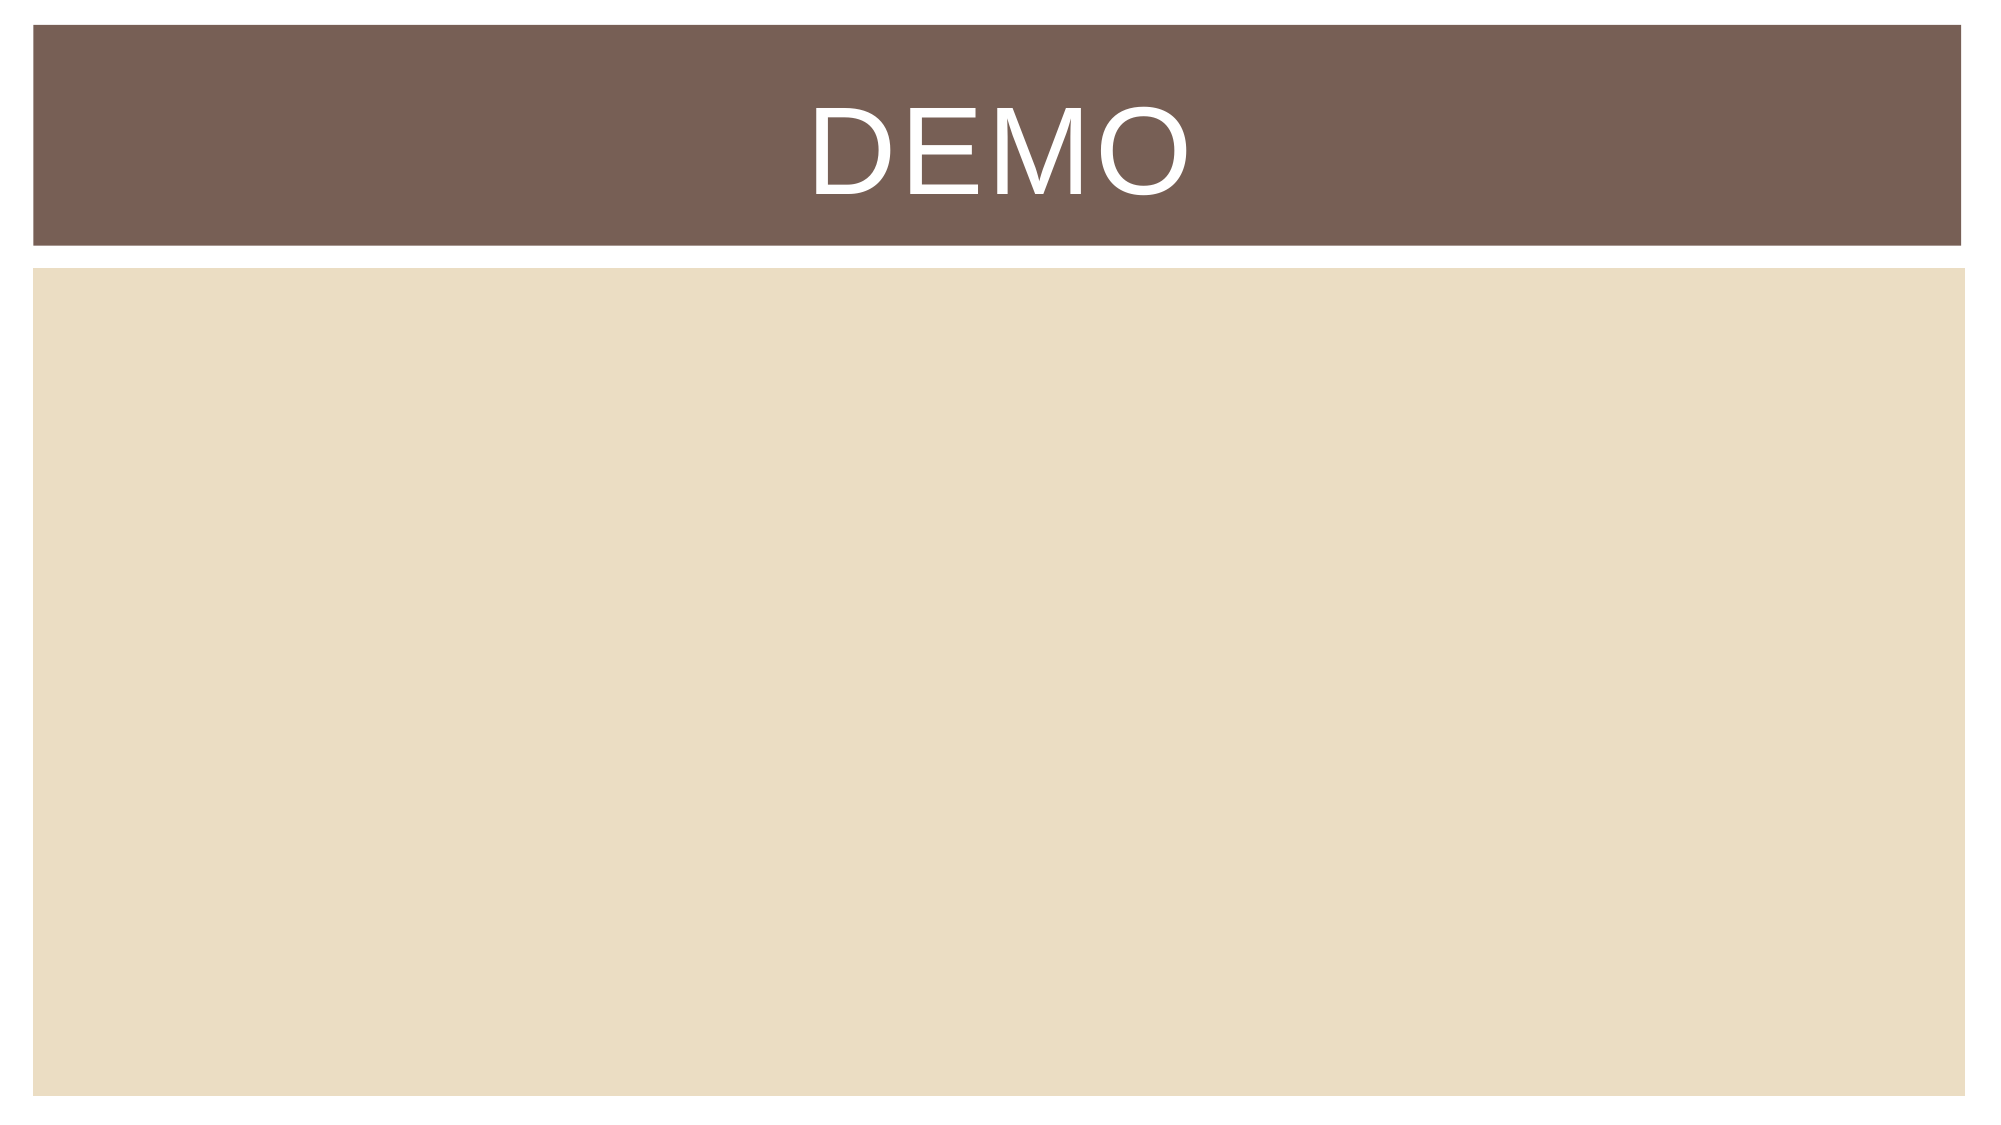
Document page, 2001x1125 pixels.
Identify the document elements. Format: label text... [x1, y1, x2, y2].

title Demo [83, 58, 1917, 232]
